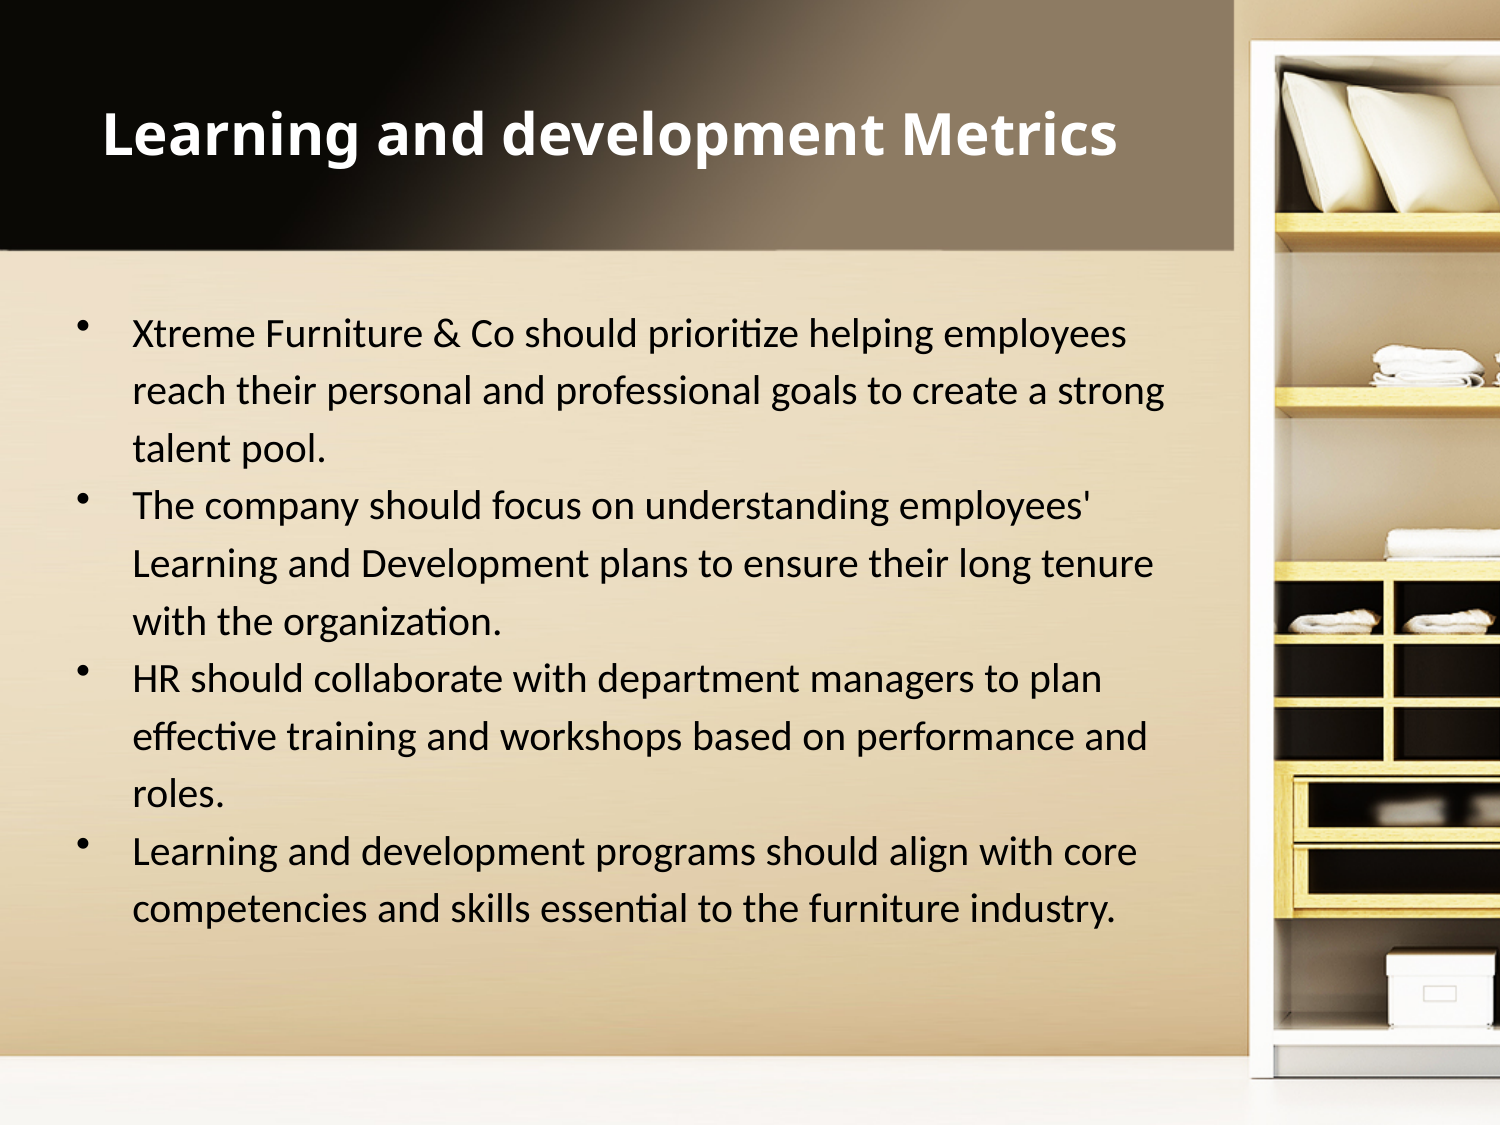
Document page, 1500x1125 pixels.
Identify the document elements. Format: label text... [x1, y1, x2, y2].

list Xtreme Furniture & Co should prioritize helping employees reach their personal and professional goals to create a strong talent pool. The company should focus on understanding employees' Learning and Development plans to ensure their long tenure with the organization. HR should collaborate with department managers to plan effective training and workshops based on performance and roles. Learning and development programs should align with core competencies and skills essential to the furniture industry. [33, 290, 1215, 1047]
picture [0, 0, 1500, 1125]
title Learning and development Metrics [1, 89, 1219, 174]
